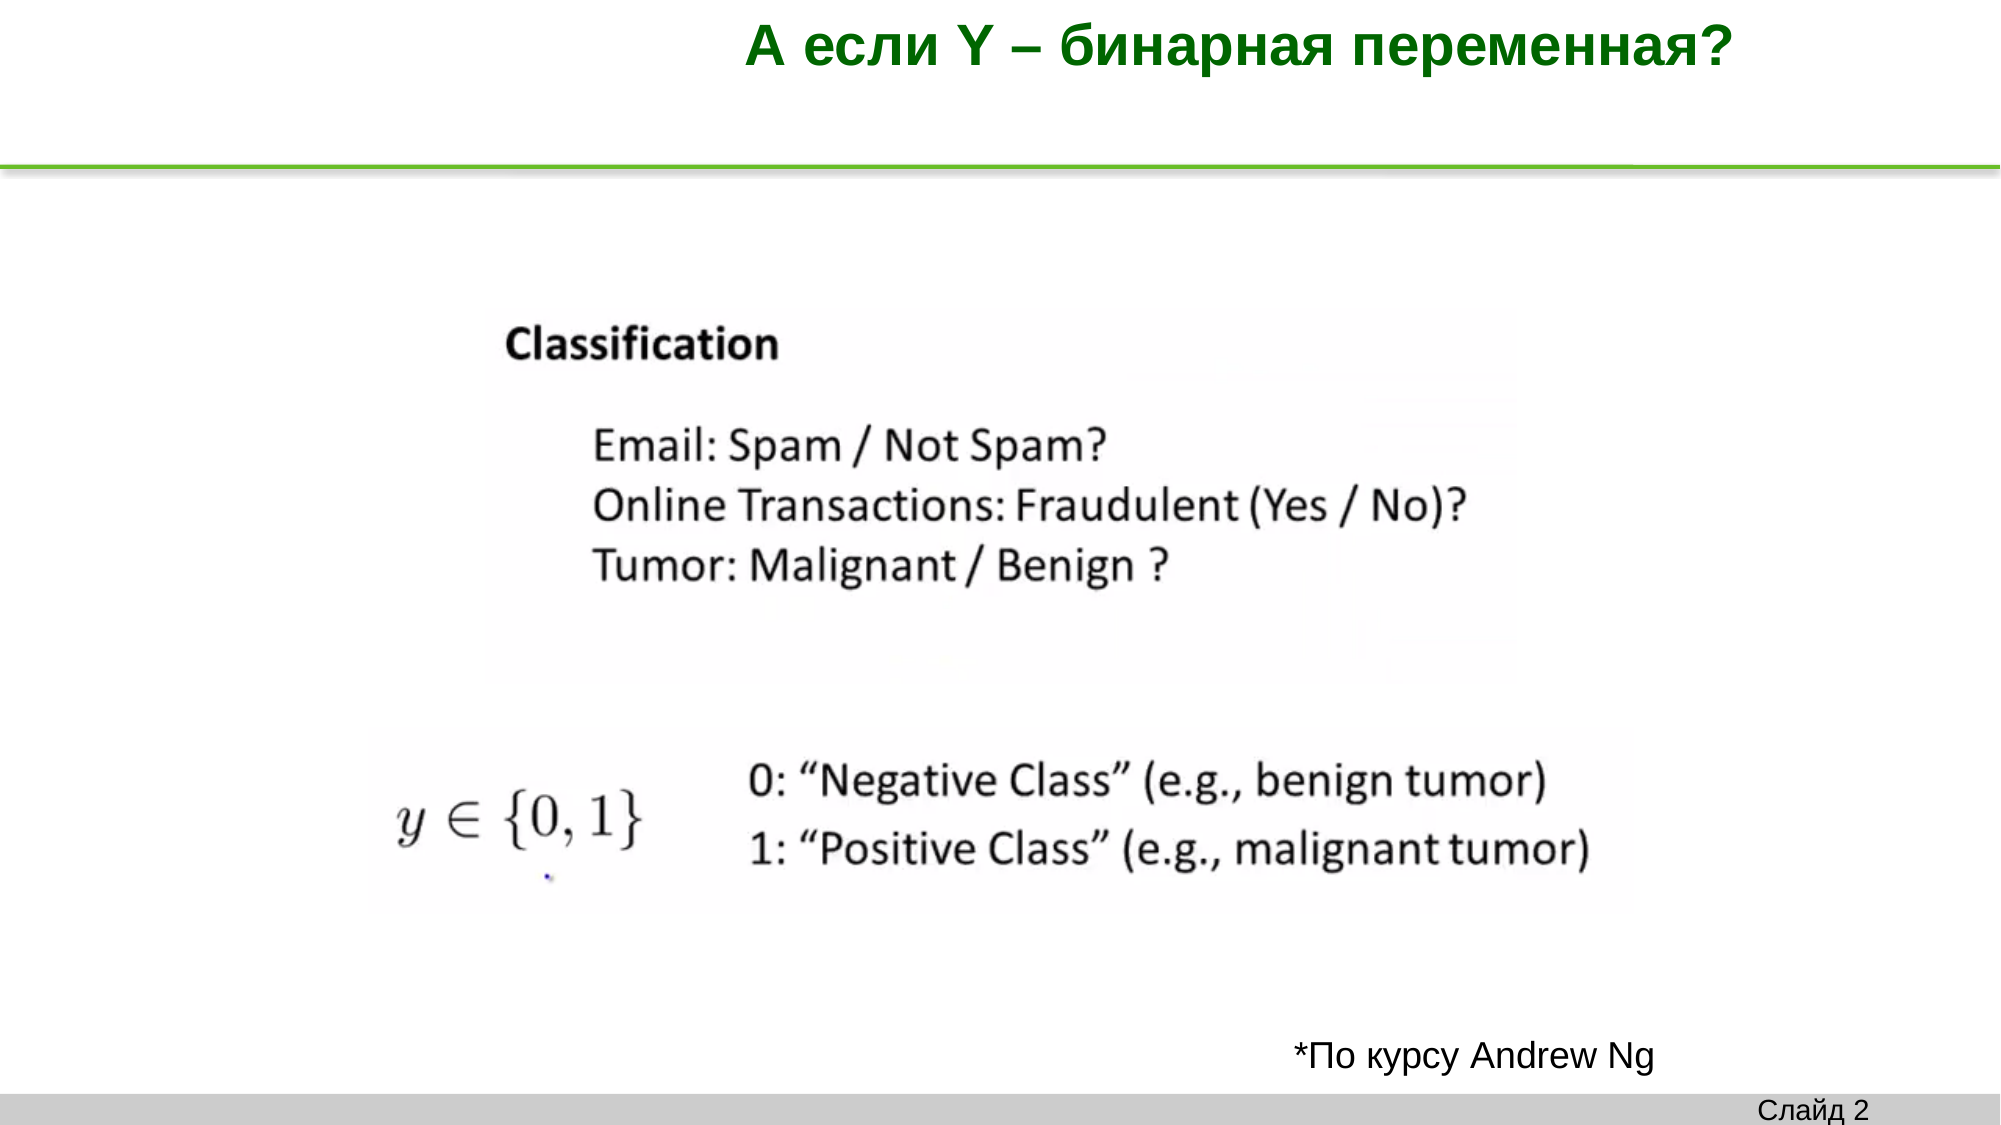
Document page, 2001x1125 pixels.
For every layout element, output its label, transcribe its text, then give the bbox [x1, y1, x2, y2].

picture [485, 308, 1518, 685]
picture [368, 727, 1635, 914]
text_box А если Y – бинарная переменная? [252, 0, 1750, 160]
text_box *По курсу Andrew Ng [1278, 1024, 1689, 1084]
